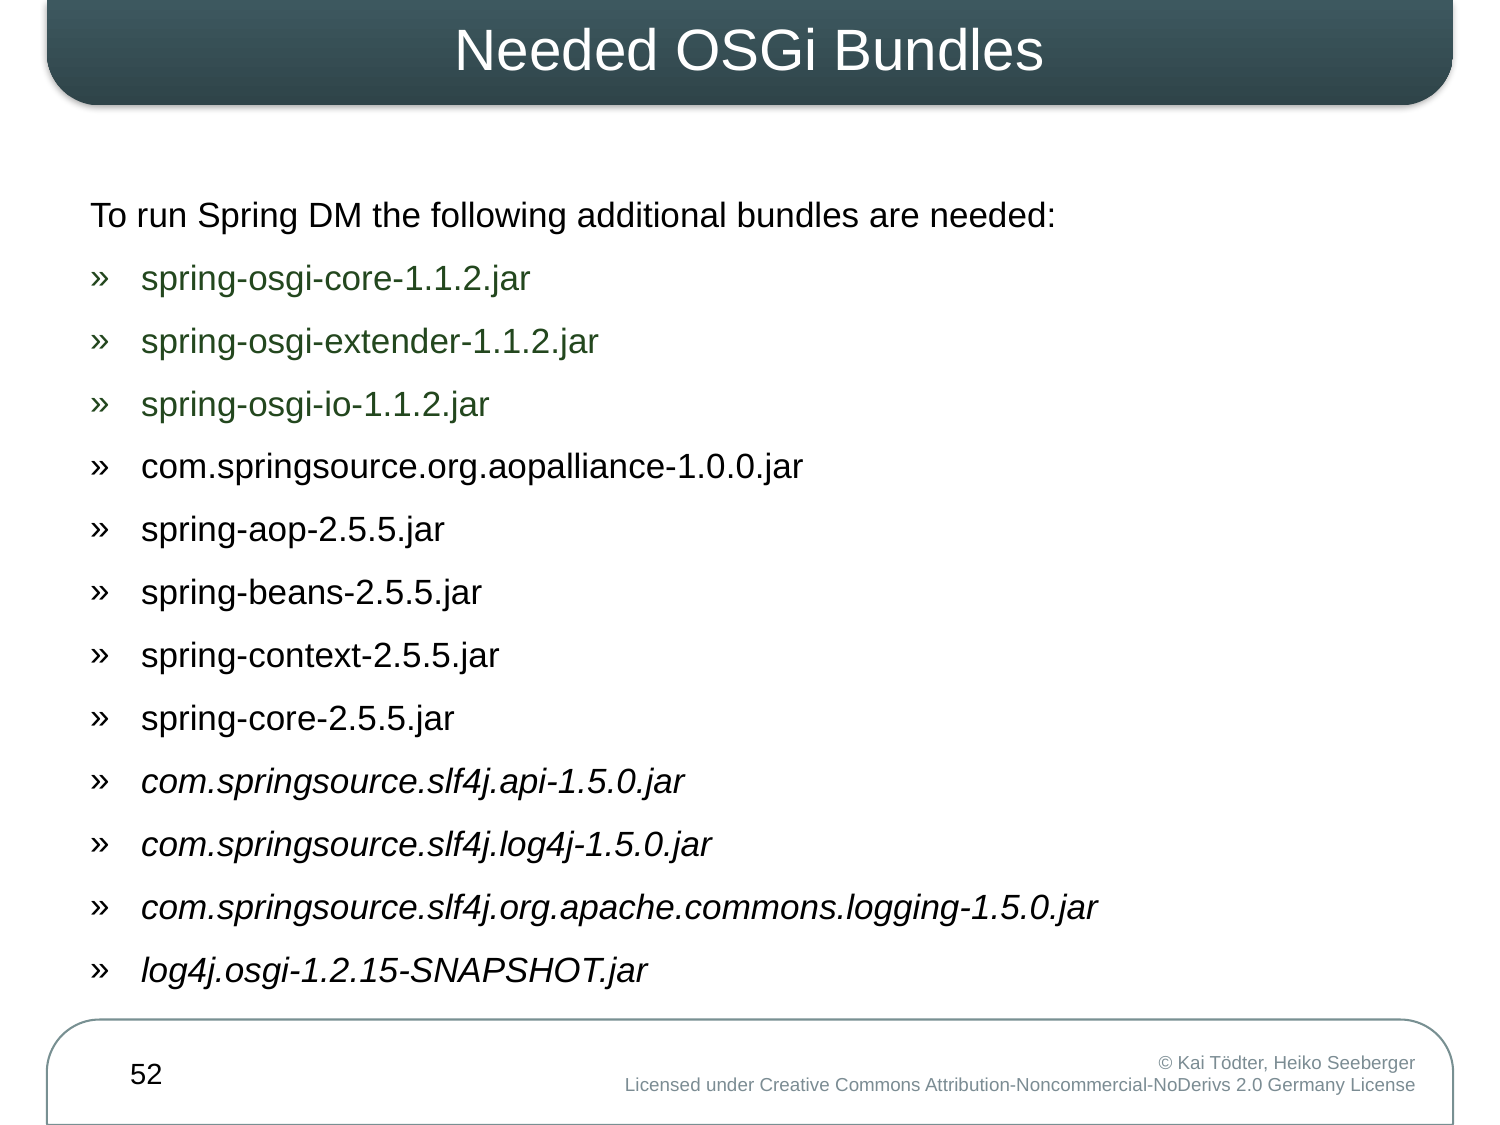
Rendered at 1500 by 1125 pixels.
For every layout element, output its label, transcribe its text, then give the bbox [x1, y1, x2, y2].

list To run Spring DM the following additional bundles are needed: spring-osgi-core-1.1.2.jar spring-osgi-extender-1.1.2.jar spring-osgi-io-1.1.2.jar com.springsource.org.aopalliance-1.0.0.jar spring-aop-2.5.5.jar spring-beans-2.5.5.jar spring-context-2.5.5.jar spring-core-2.5.5.jar com.springsource.slf4j.api-1.5.0.jar com.springsource.slf4j.log4j-1.5.0.jar com.springsource.slf4j.org.apache.commons.logging-1.5.0.jar log4j.osgi-1.2.15-SNAPSHOT.jar [75, 184, 1425, 1000]
slide_number 52 [58, 1042, 235, 1103]
title Needed OSGi Bundles [82, 0, 1418, 94]
